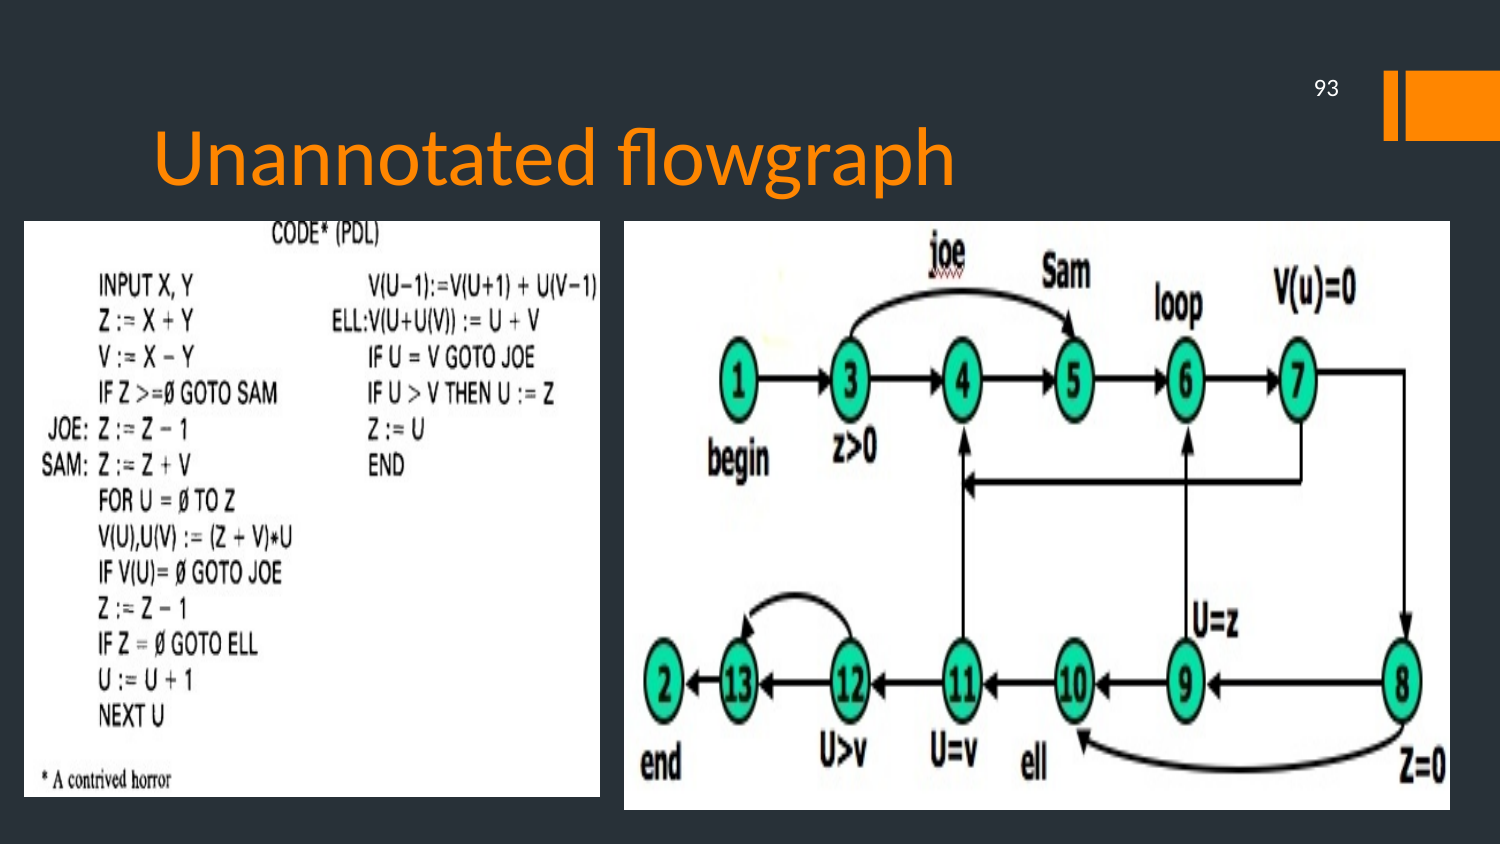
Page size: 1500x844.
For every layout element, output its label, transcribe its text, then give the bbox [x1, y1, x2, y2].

title Unannotated flowgraph [137, 67, 1338, 210]
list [624, 221, 1451, 810]
picture [24, 221, 601, 798]
slide_number 93 [1199, 67, 1355, 105]
